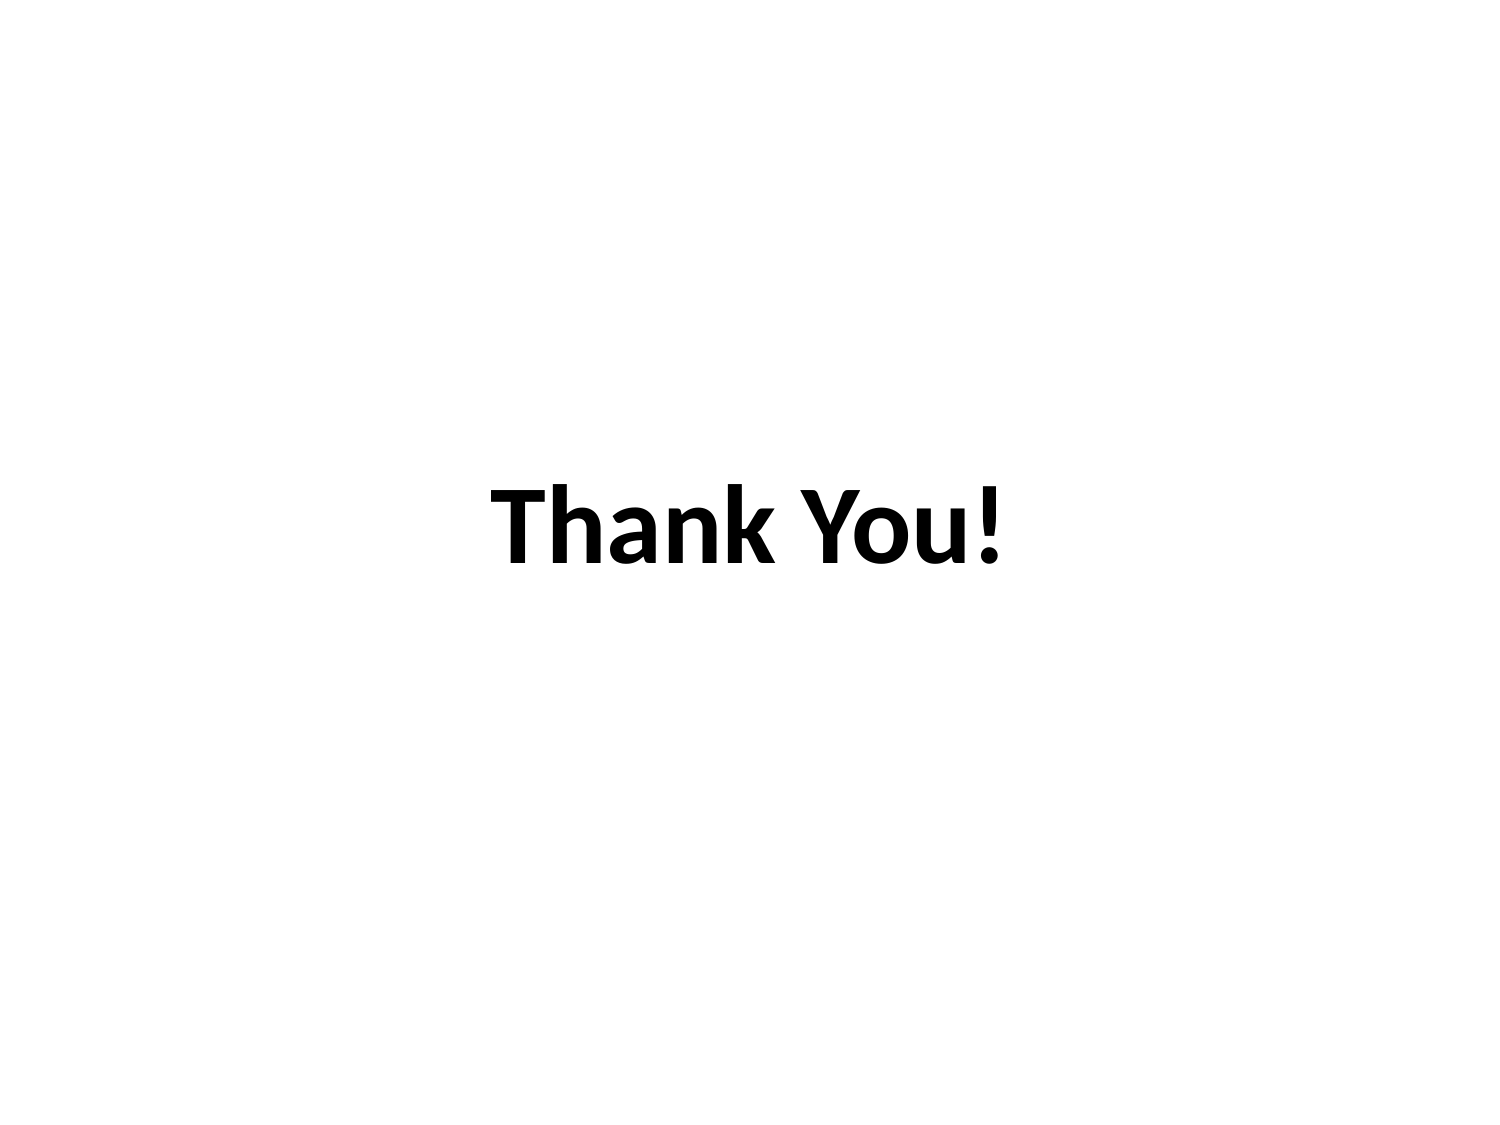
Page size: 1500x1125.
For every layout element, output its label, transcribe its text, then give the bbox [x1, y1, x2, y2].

title Thank You! [75, 425, 1425, 613]
